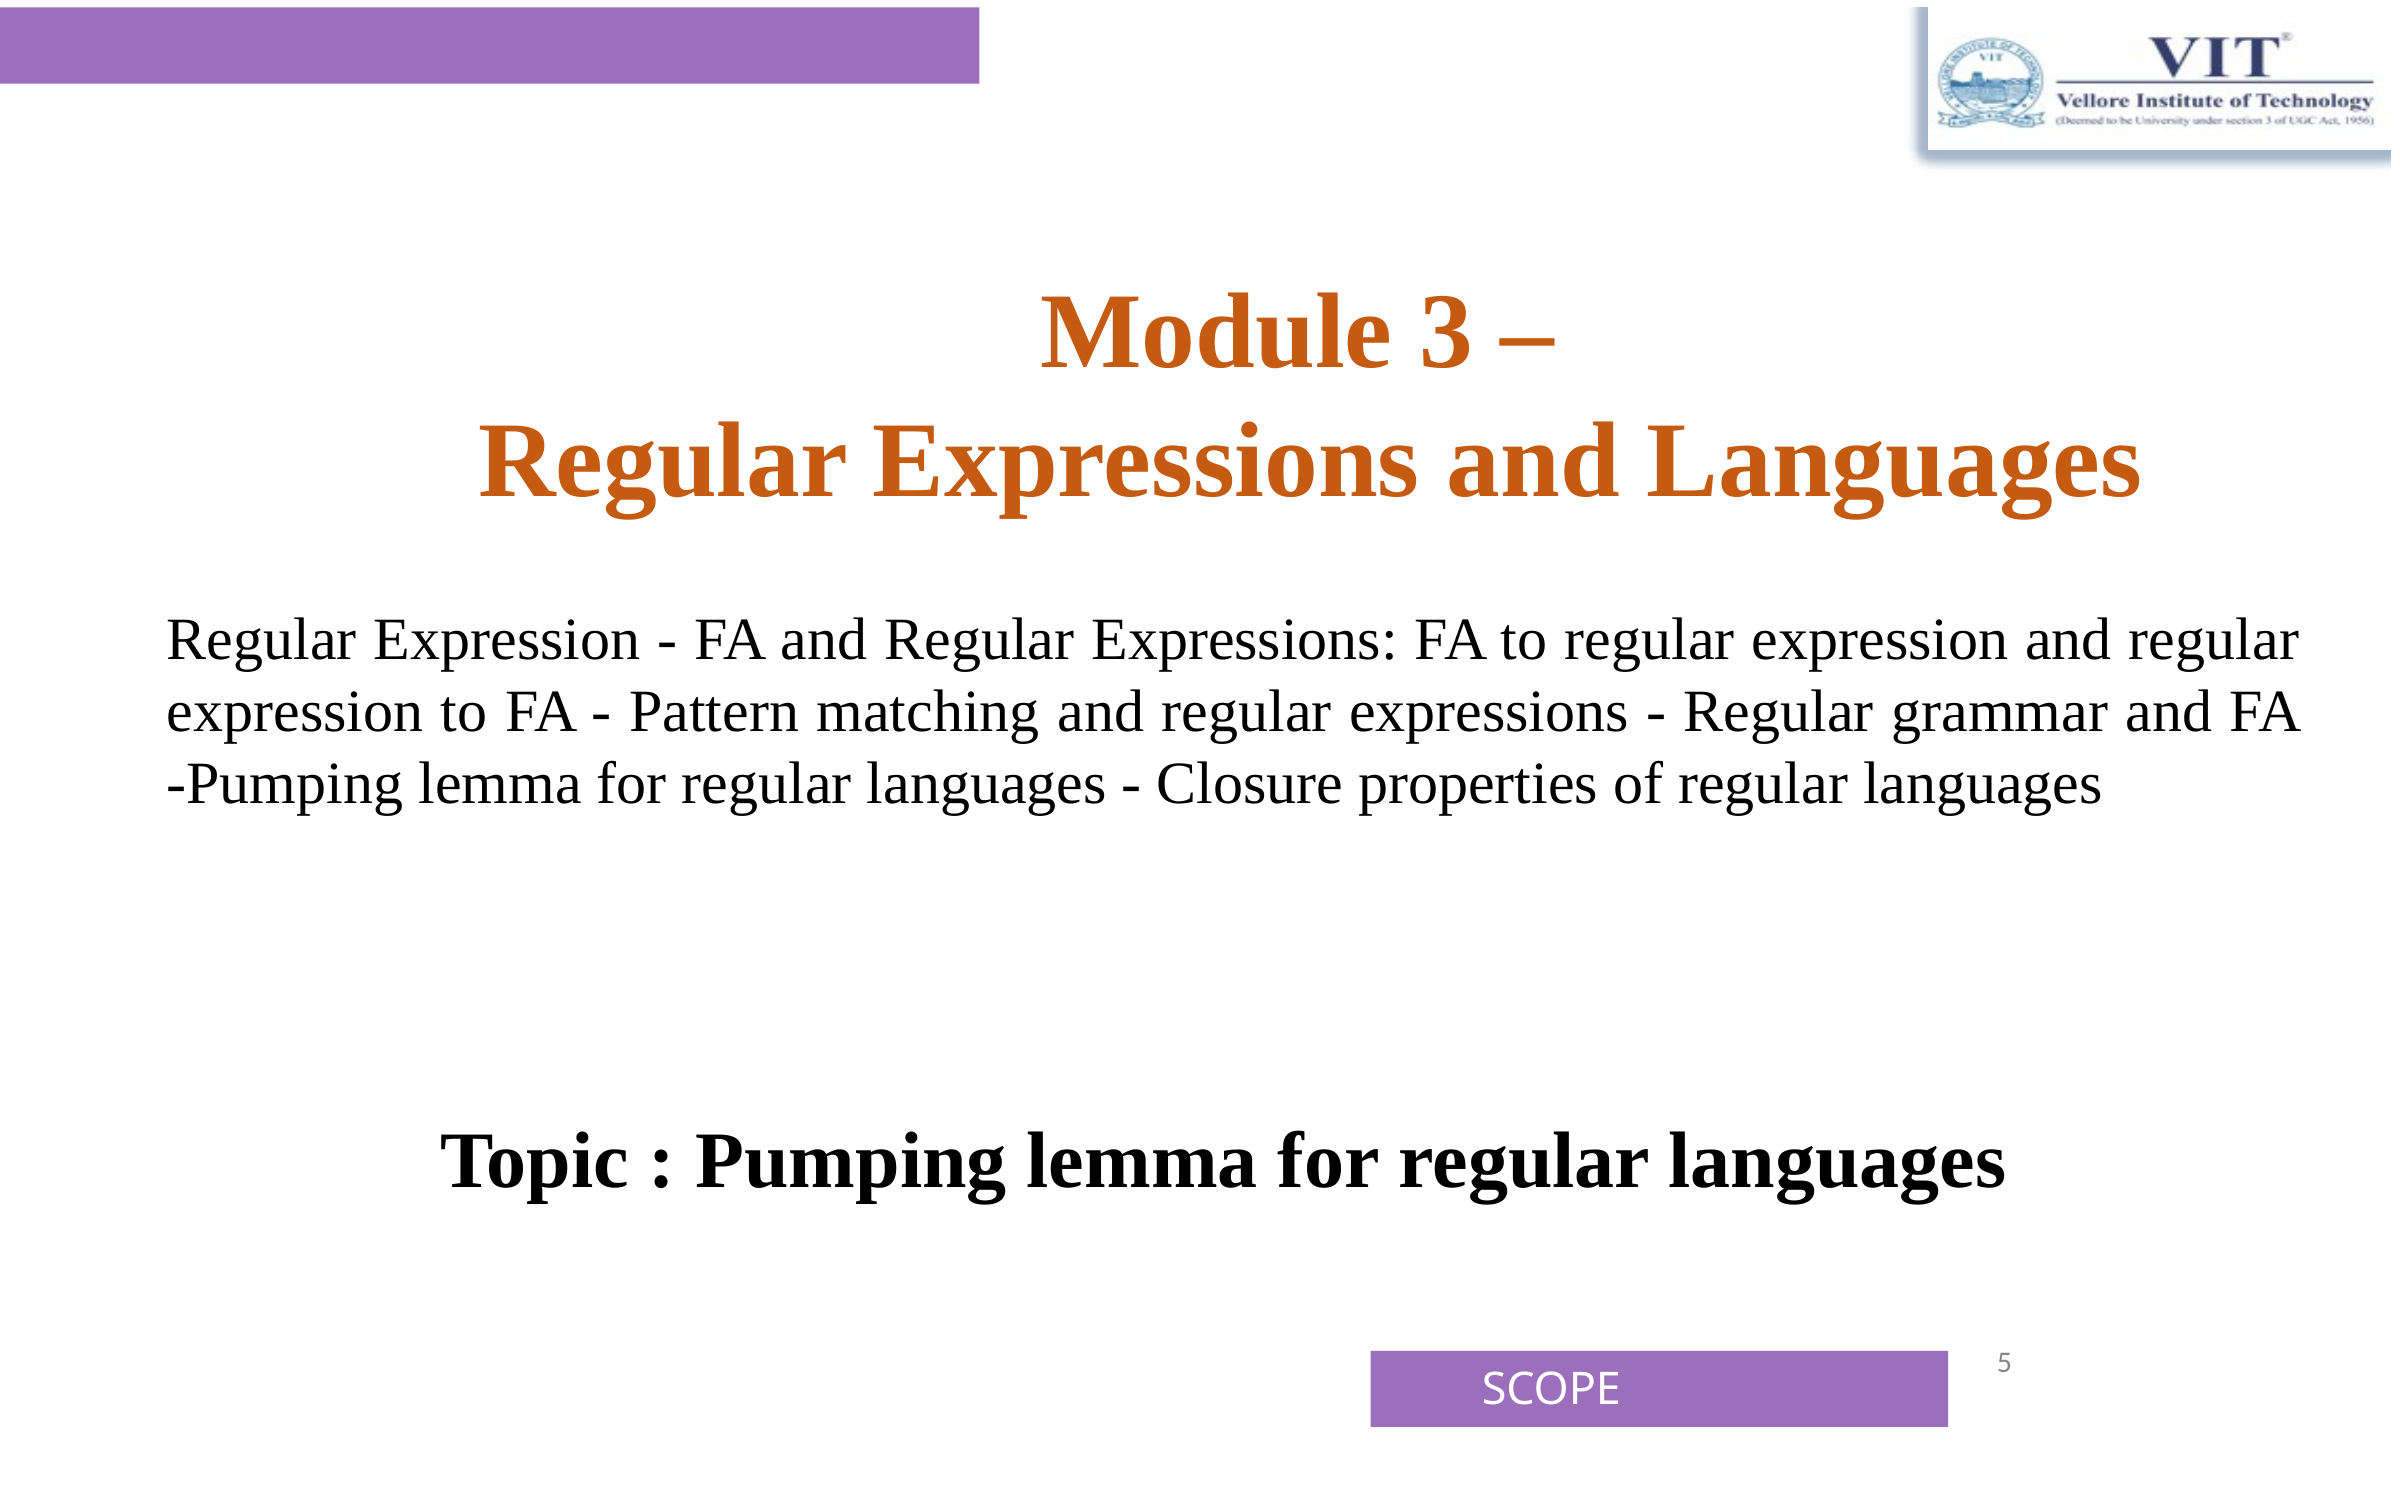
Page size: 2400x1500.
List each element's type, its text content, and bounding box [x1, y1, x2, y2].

footer SCOPE [1479, 1361, 1642, 1500]
text_box Topic : Pumping lemma for regular languages [429, 1086, 2037, 1204]
title Module 3 – Regular Expressions and Languages [474, 257, 2145, 519]
text_box [0, 7, 980, 84]
text_box Regular Expression - FA and Regular Expressions: FA to regular expression and regular expression to FA - Pattern matching and regular expressions - Regular grammar and FA -Pumping lemma for regular languages - Closure properties of regular languages [164, 578, 2302, 816]
text_box 5 [1996, 1350, 2013, 1379]
text_box [1370, 1350, 1949, 1427]
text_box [1899, 7, 2391, 179]
